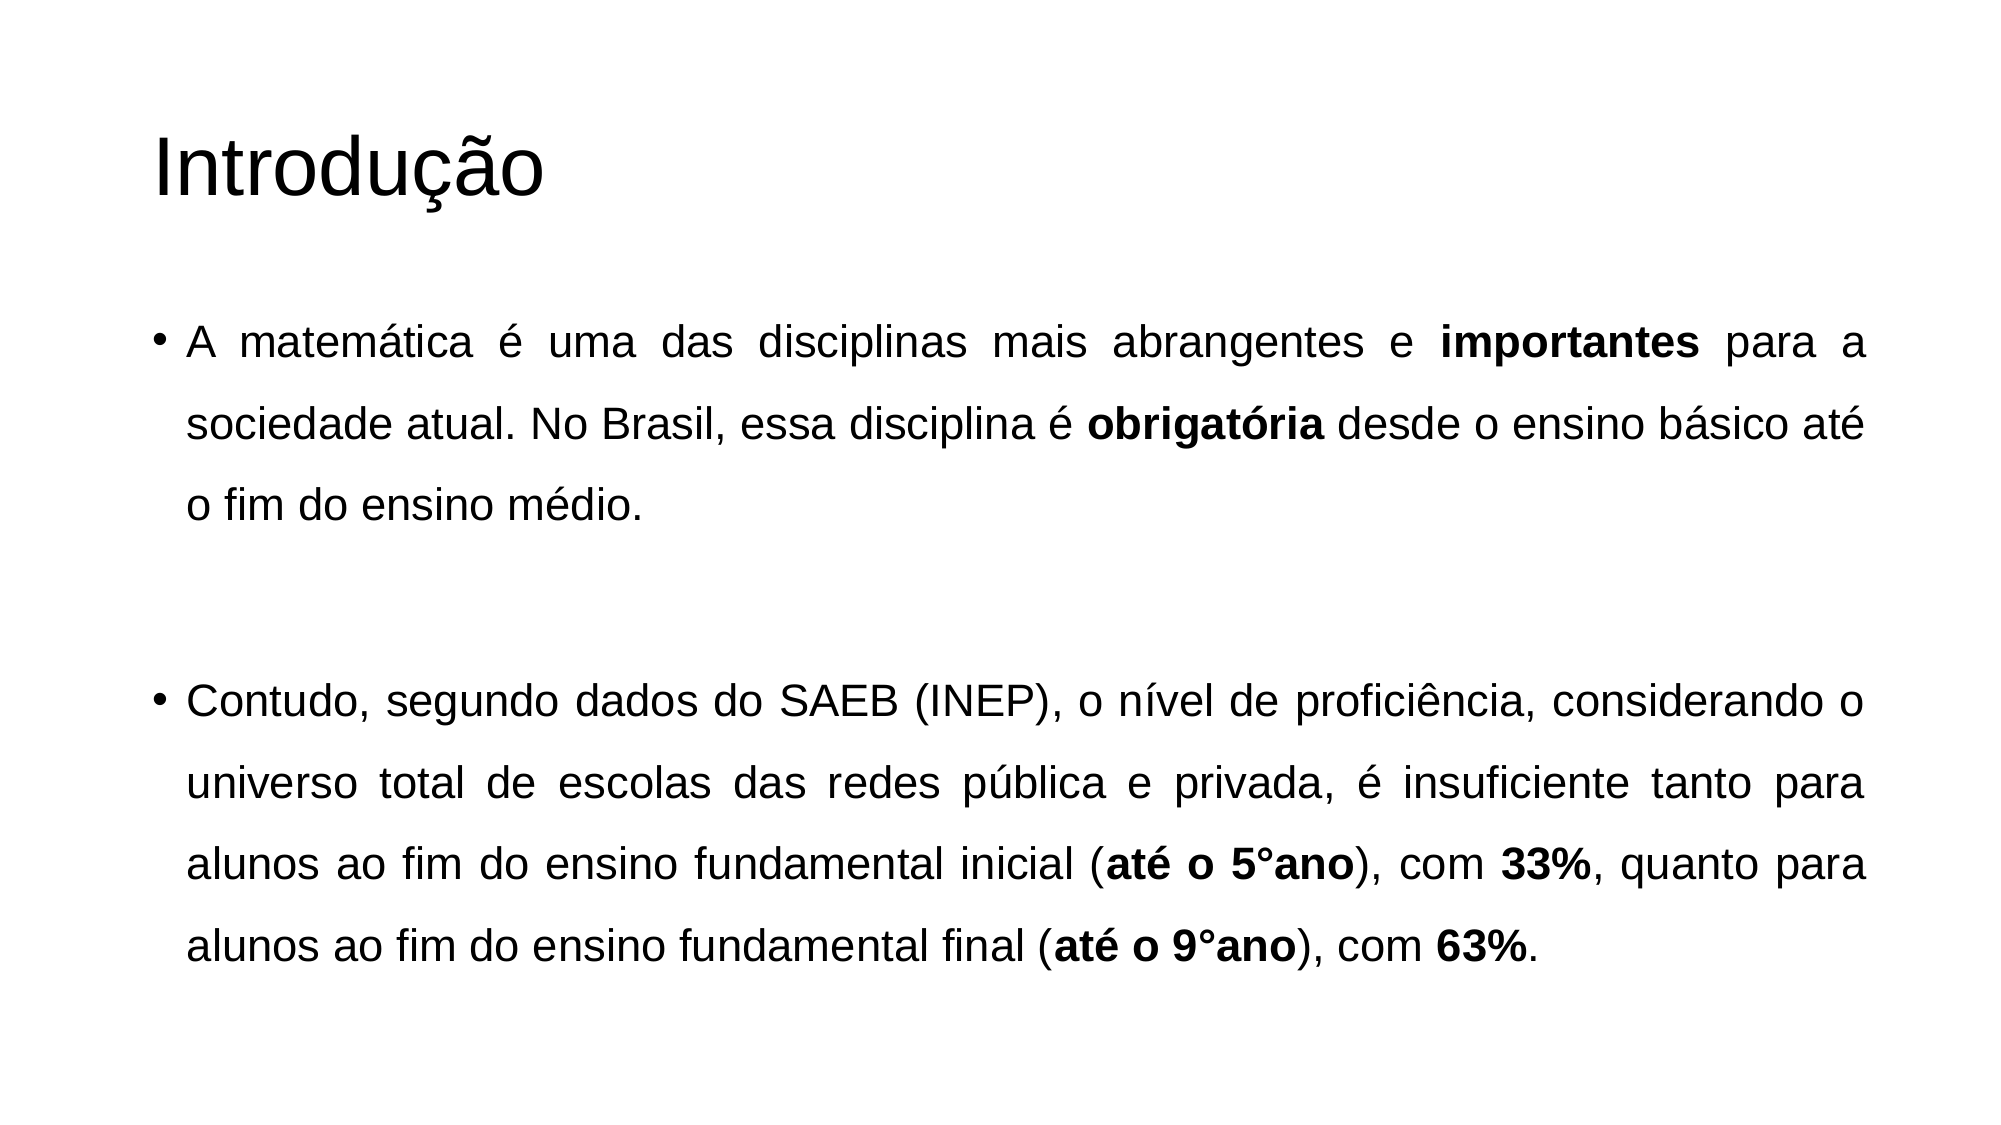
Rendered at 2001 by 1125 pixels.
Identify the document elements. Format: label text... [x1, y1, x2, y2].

list A matemática é uma das disciplinas mais abrangentes e importantes para a sociedade atual. No Brasil, essa disciplina é obrigatória desde o ensino básico até o fim do ensino médio. Contudo, segundo dados do SAEB (INEP), o nível de proficiência, considerando o universo total de escolas das redes pública e privada, é insuficiente tanto para alunos ao fim do ensino fundamental inicial (até o 5°ano), com 33%, quanto para alunos ao fim do ensino fundamental final (até o 9°ano), com 63%. [137, 277, 1882, 1037]
title Introdução [137, 59, 1863, 277]
